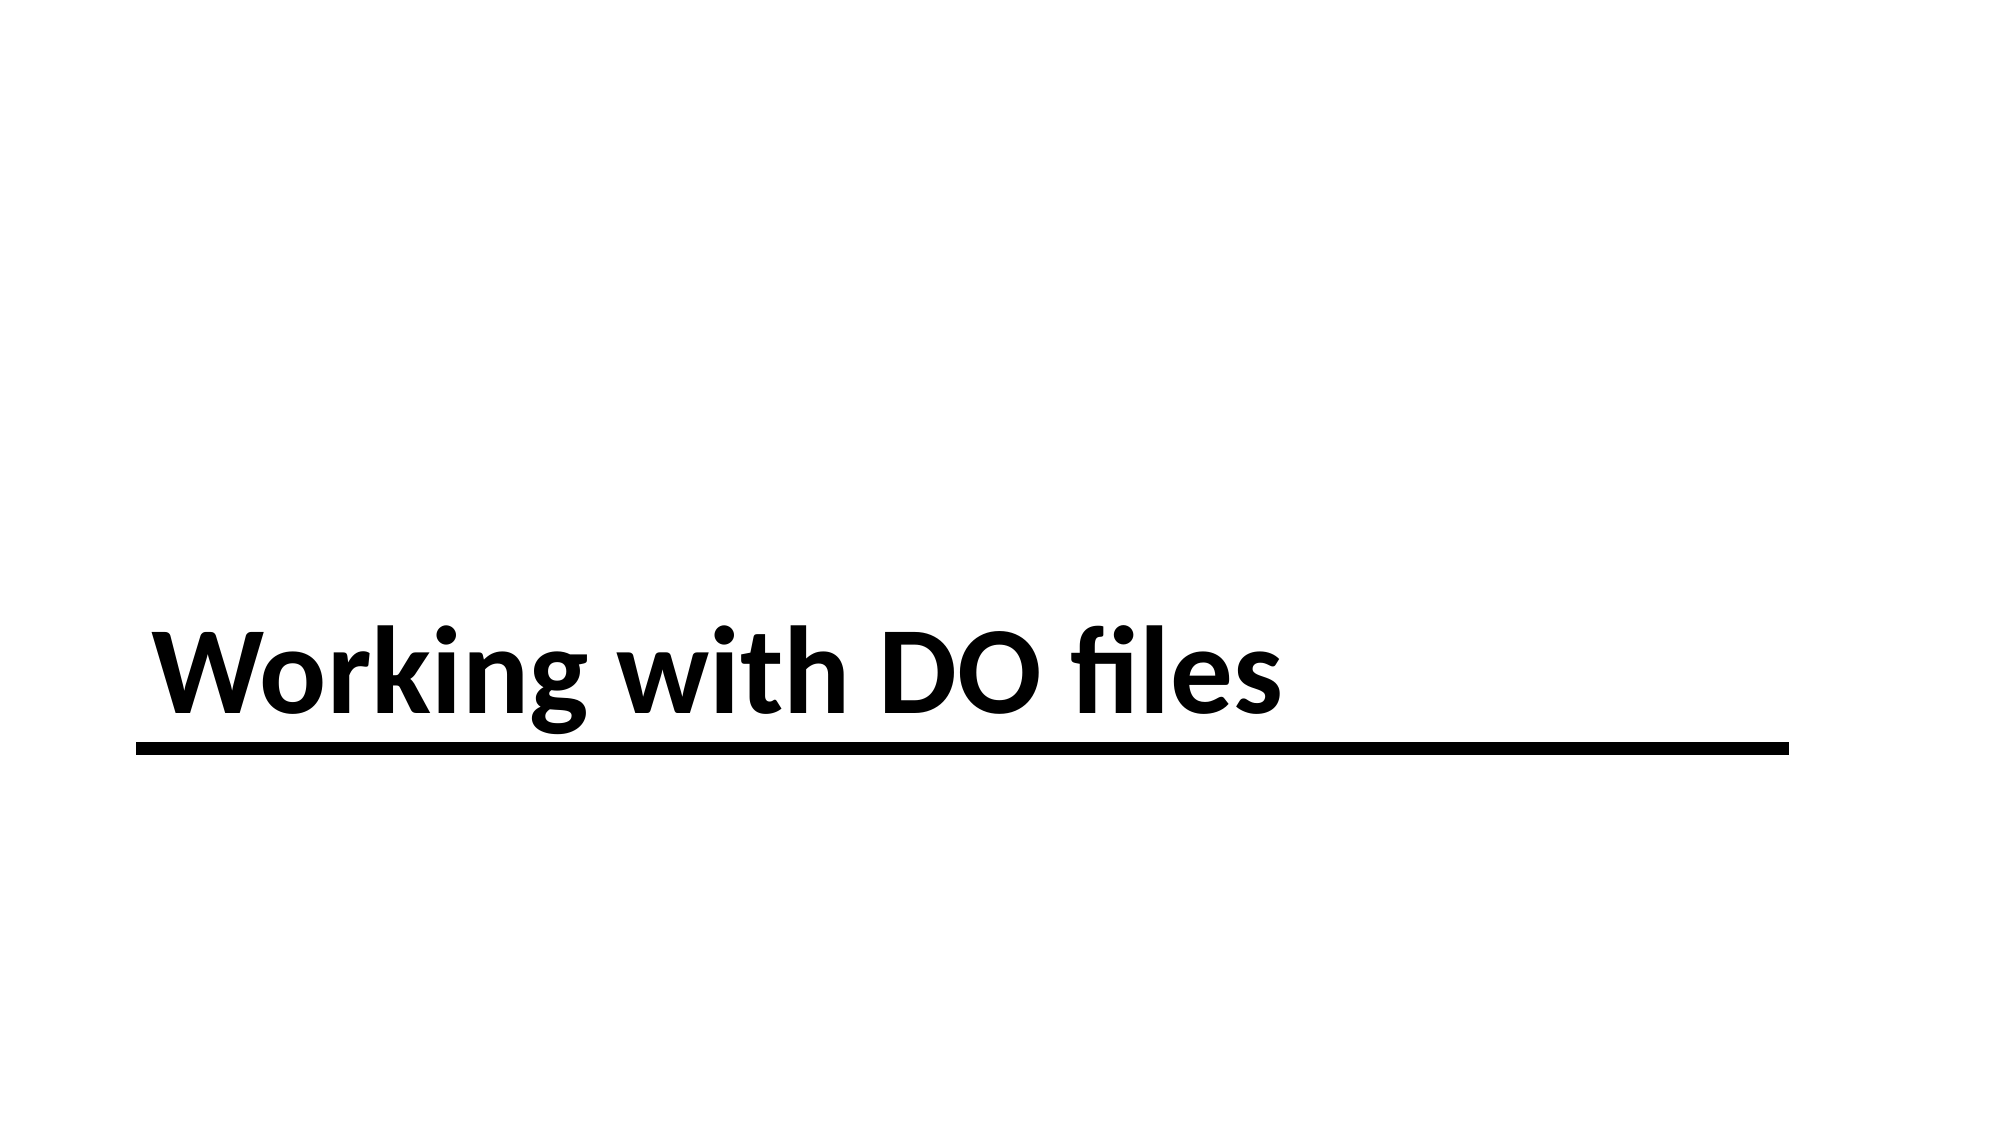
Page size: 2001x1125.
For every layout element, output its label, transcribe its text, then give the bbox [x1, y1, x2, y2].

title Working with DO files [136, 280, 1862, 749]
